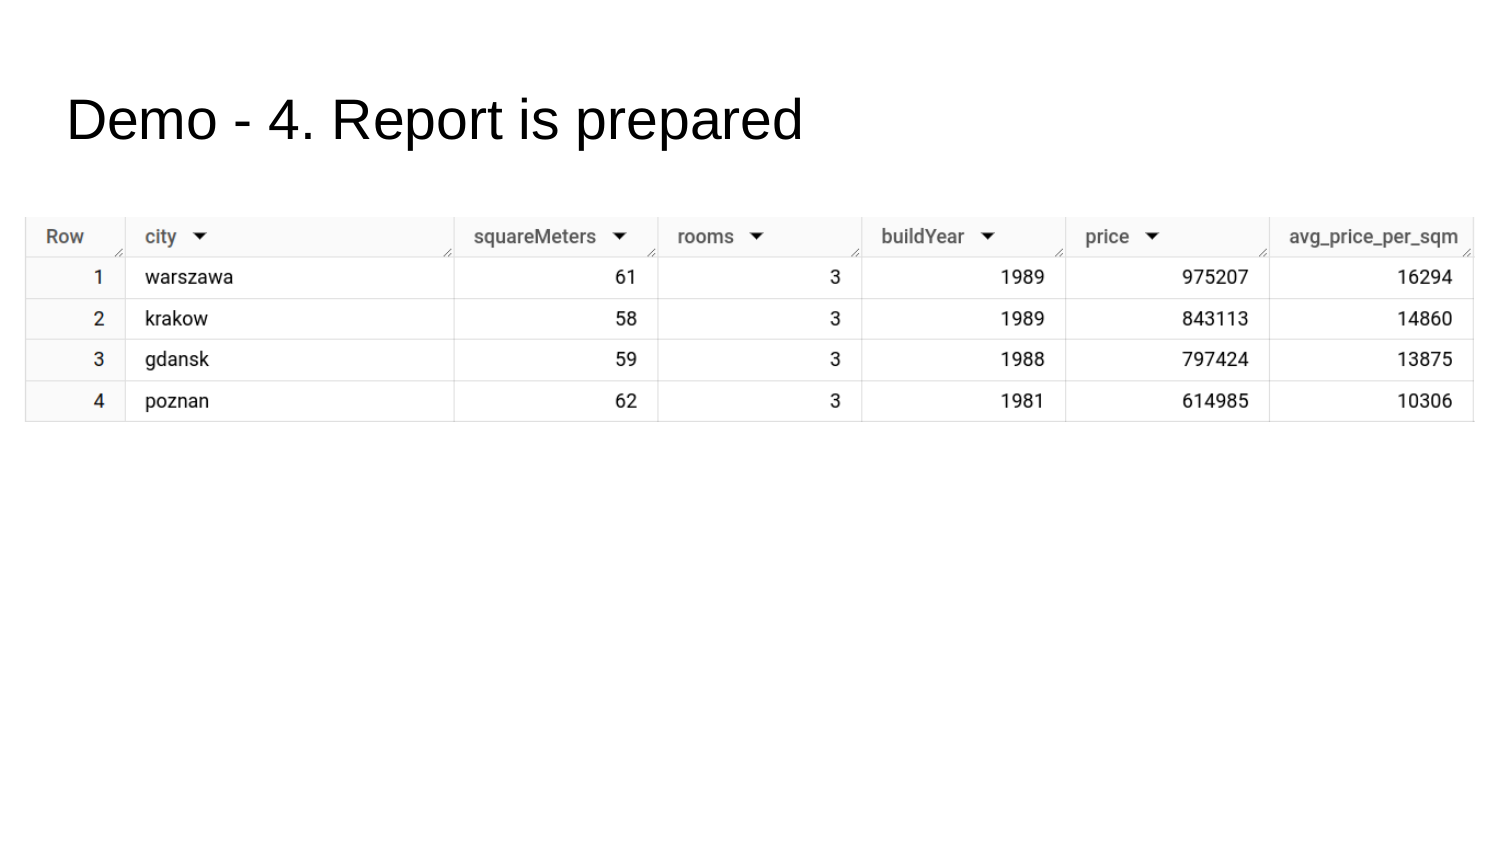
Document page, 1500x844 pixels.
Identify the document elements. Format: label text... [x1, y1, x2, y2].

picture [24, 216, 1476, 423]
title Demo - 4. Report is prepared [51, 72, 1449, 167]
